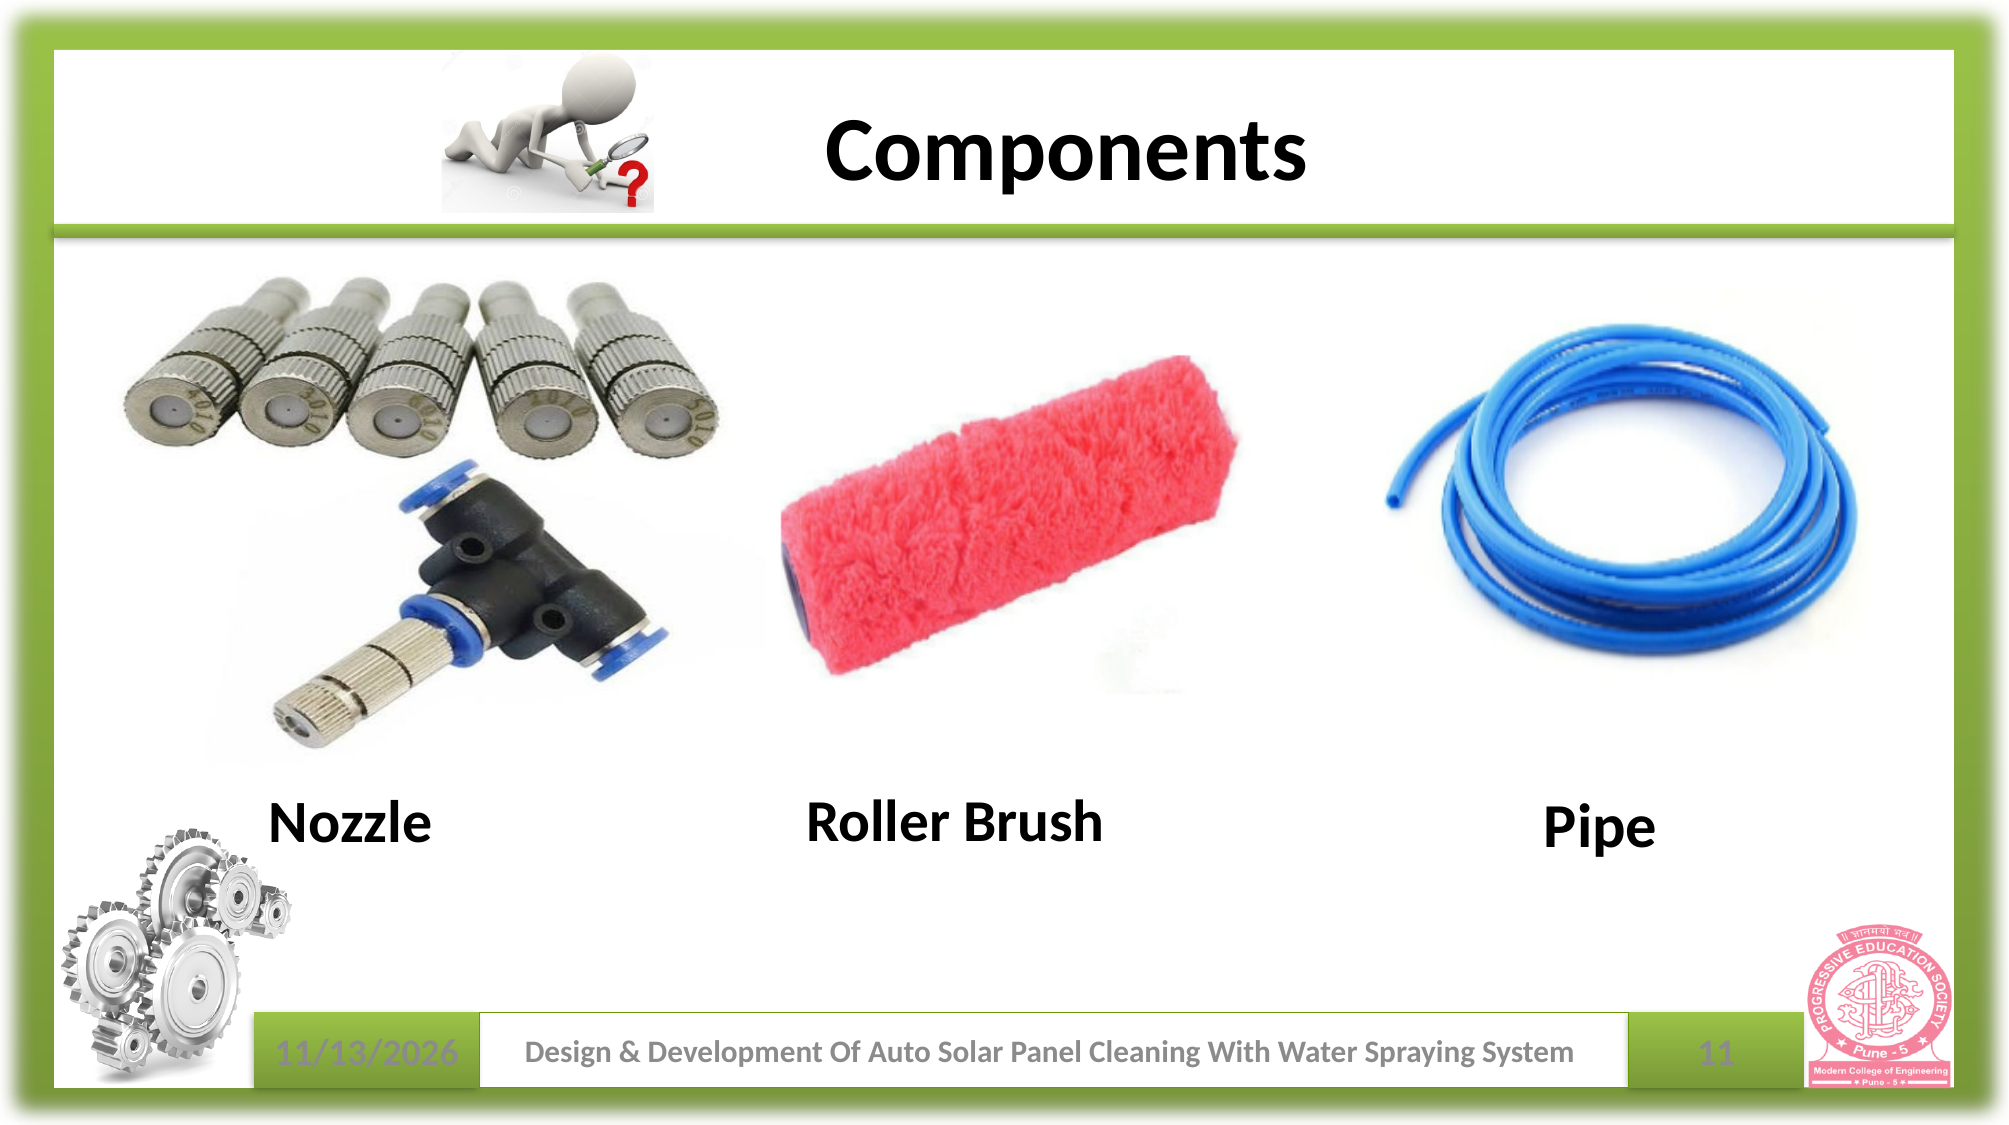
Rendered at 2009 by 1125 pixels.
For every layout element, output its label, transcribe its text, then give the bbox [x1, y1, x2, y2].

footer Design & Development Of Auto Solar Panel Cleaning With Water Spraying System [479, 1012, 1629, 1088]
picture [441, 49, 655, 213]
text_box Pipe [1528, 777, 1829, 853]
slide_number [254, 1012, 479, 1088]
text_box Nozzle [254, 796, 517, 863]
picture [1383, 287, 1872, 738]
slide_number 11 [1629, 1012, 1804, 1088]
text_box Roller Brush [791, 774, 1142, 863]
picture [78, 252, 1255, 789]
title Components [554, 50, 1580, 238]
